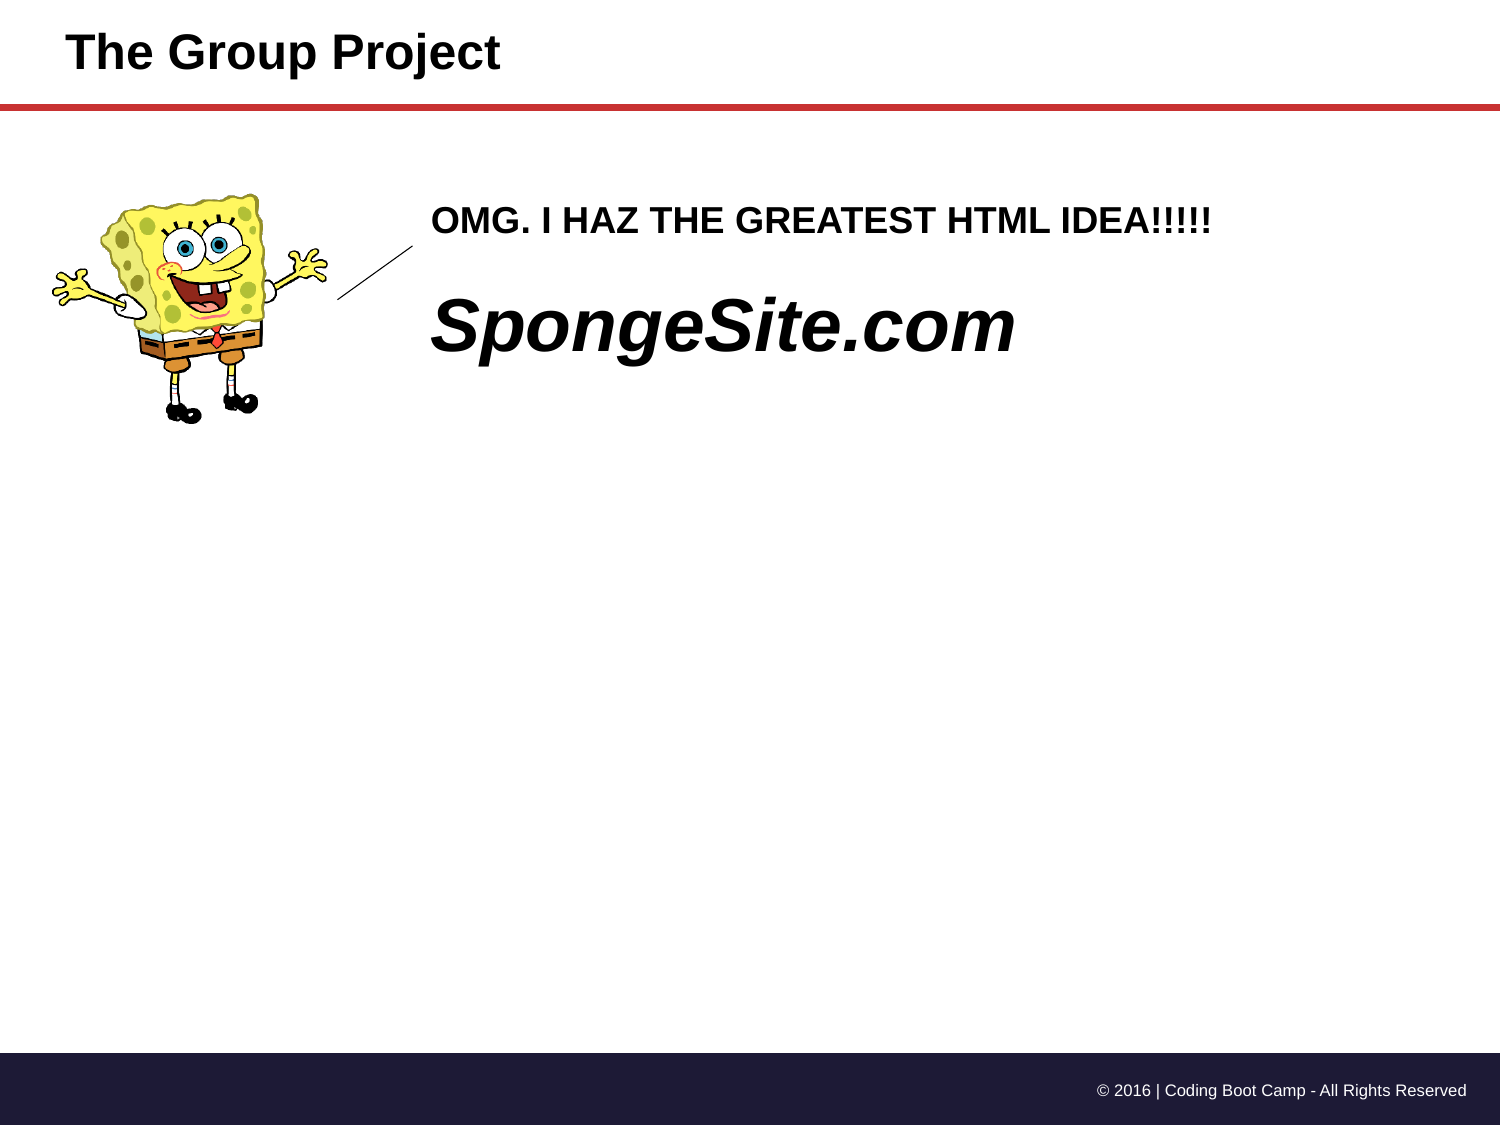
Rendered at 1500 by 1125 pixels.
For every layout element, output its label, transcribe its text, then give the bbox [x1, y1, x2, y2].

text_box OMG. I HAZ THE GREATEST HTML IDEA!!!!! [416, 189, 1229, 249]
title The Group Project [50, 0, 948, 108]
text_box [337, 245, 413, 300]
picture [47, 189, 333, 426]
text_box SpongeSite.com [415, 269, 1033, 375]
